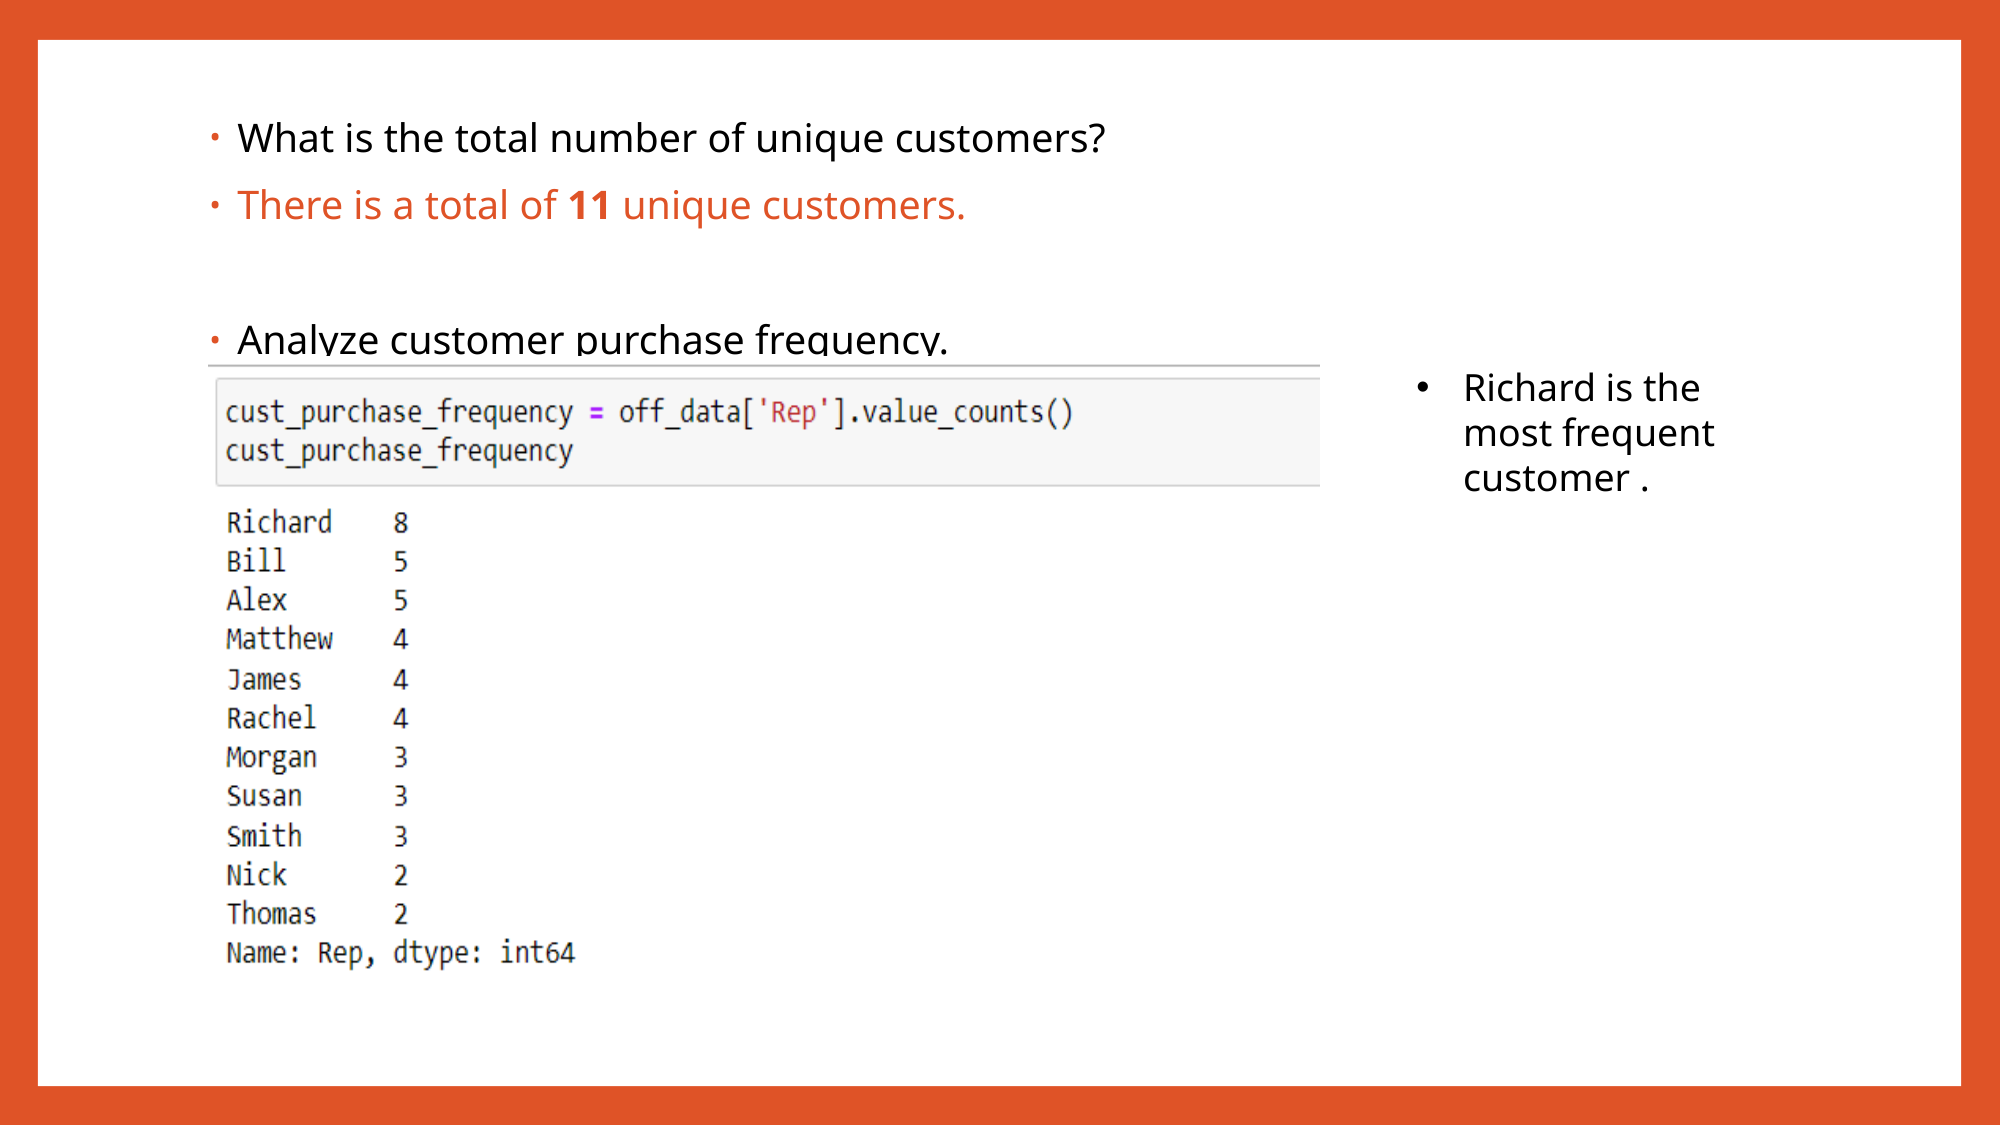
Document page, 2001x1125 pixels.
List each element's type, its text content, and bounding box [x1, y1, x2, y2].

text_box Richard is the most frequent customer . [1401, 356, 1778, 507]
list What is the total number of unique customers? There is a total of 11 unique customers. Analyze customer purchase frequency. [187, 110, 1808, 372]
picture [207, 356, 1320, 1001]
